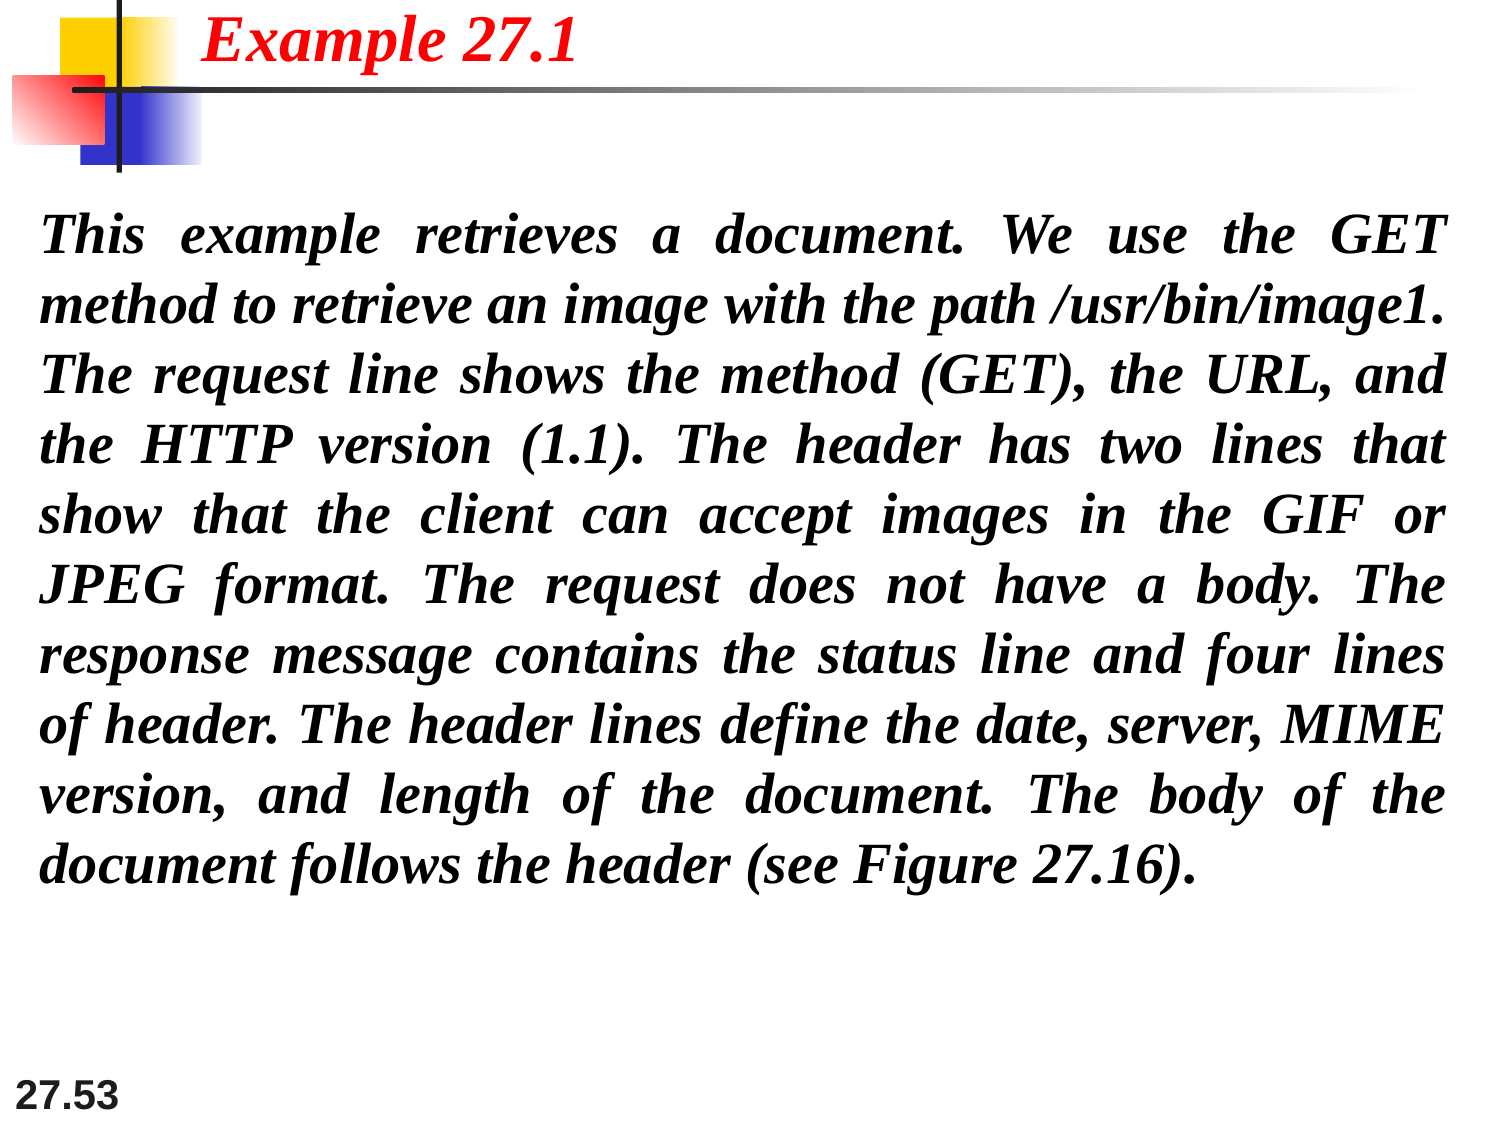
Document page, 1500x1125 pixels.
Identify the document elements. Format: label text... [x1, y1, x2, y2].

slide_number 27.53 [0, 1050, 313, 1125]
text_box [122, 17, 177, 86]
text_box [116, 93, 122, 173]
text_box This example retrieves a document. We use the GET method to retrieve an image with the path /usr/bin/image1. The request line shows the method (GET), the URL, and the HTTP version (1.1). The header has two lines that show that the client can accept images in the GIF or JPEG format. The request does not have a body. The response message contains the status line and four lines of header. The header lines define the date, server, MIME version, and length of the document. The body of the document follows the header (see Figure 27.16). [24, 187, 1463, 972]
text_box Example 27.1 [187, 0, 596, 83]
text_box [72, 87, 1423, 93]
text_box [122, 93, 141, 165]
text_box [60, 17, 116, 86]
text_box [80, 93, 116, 165]
text_box [116, 0, 122, 87]
text_box [12, 75, 105, 145]
text_box [141, 93, 202, 165]
